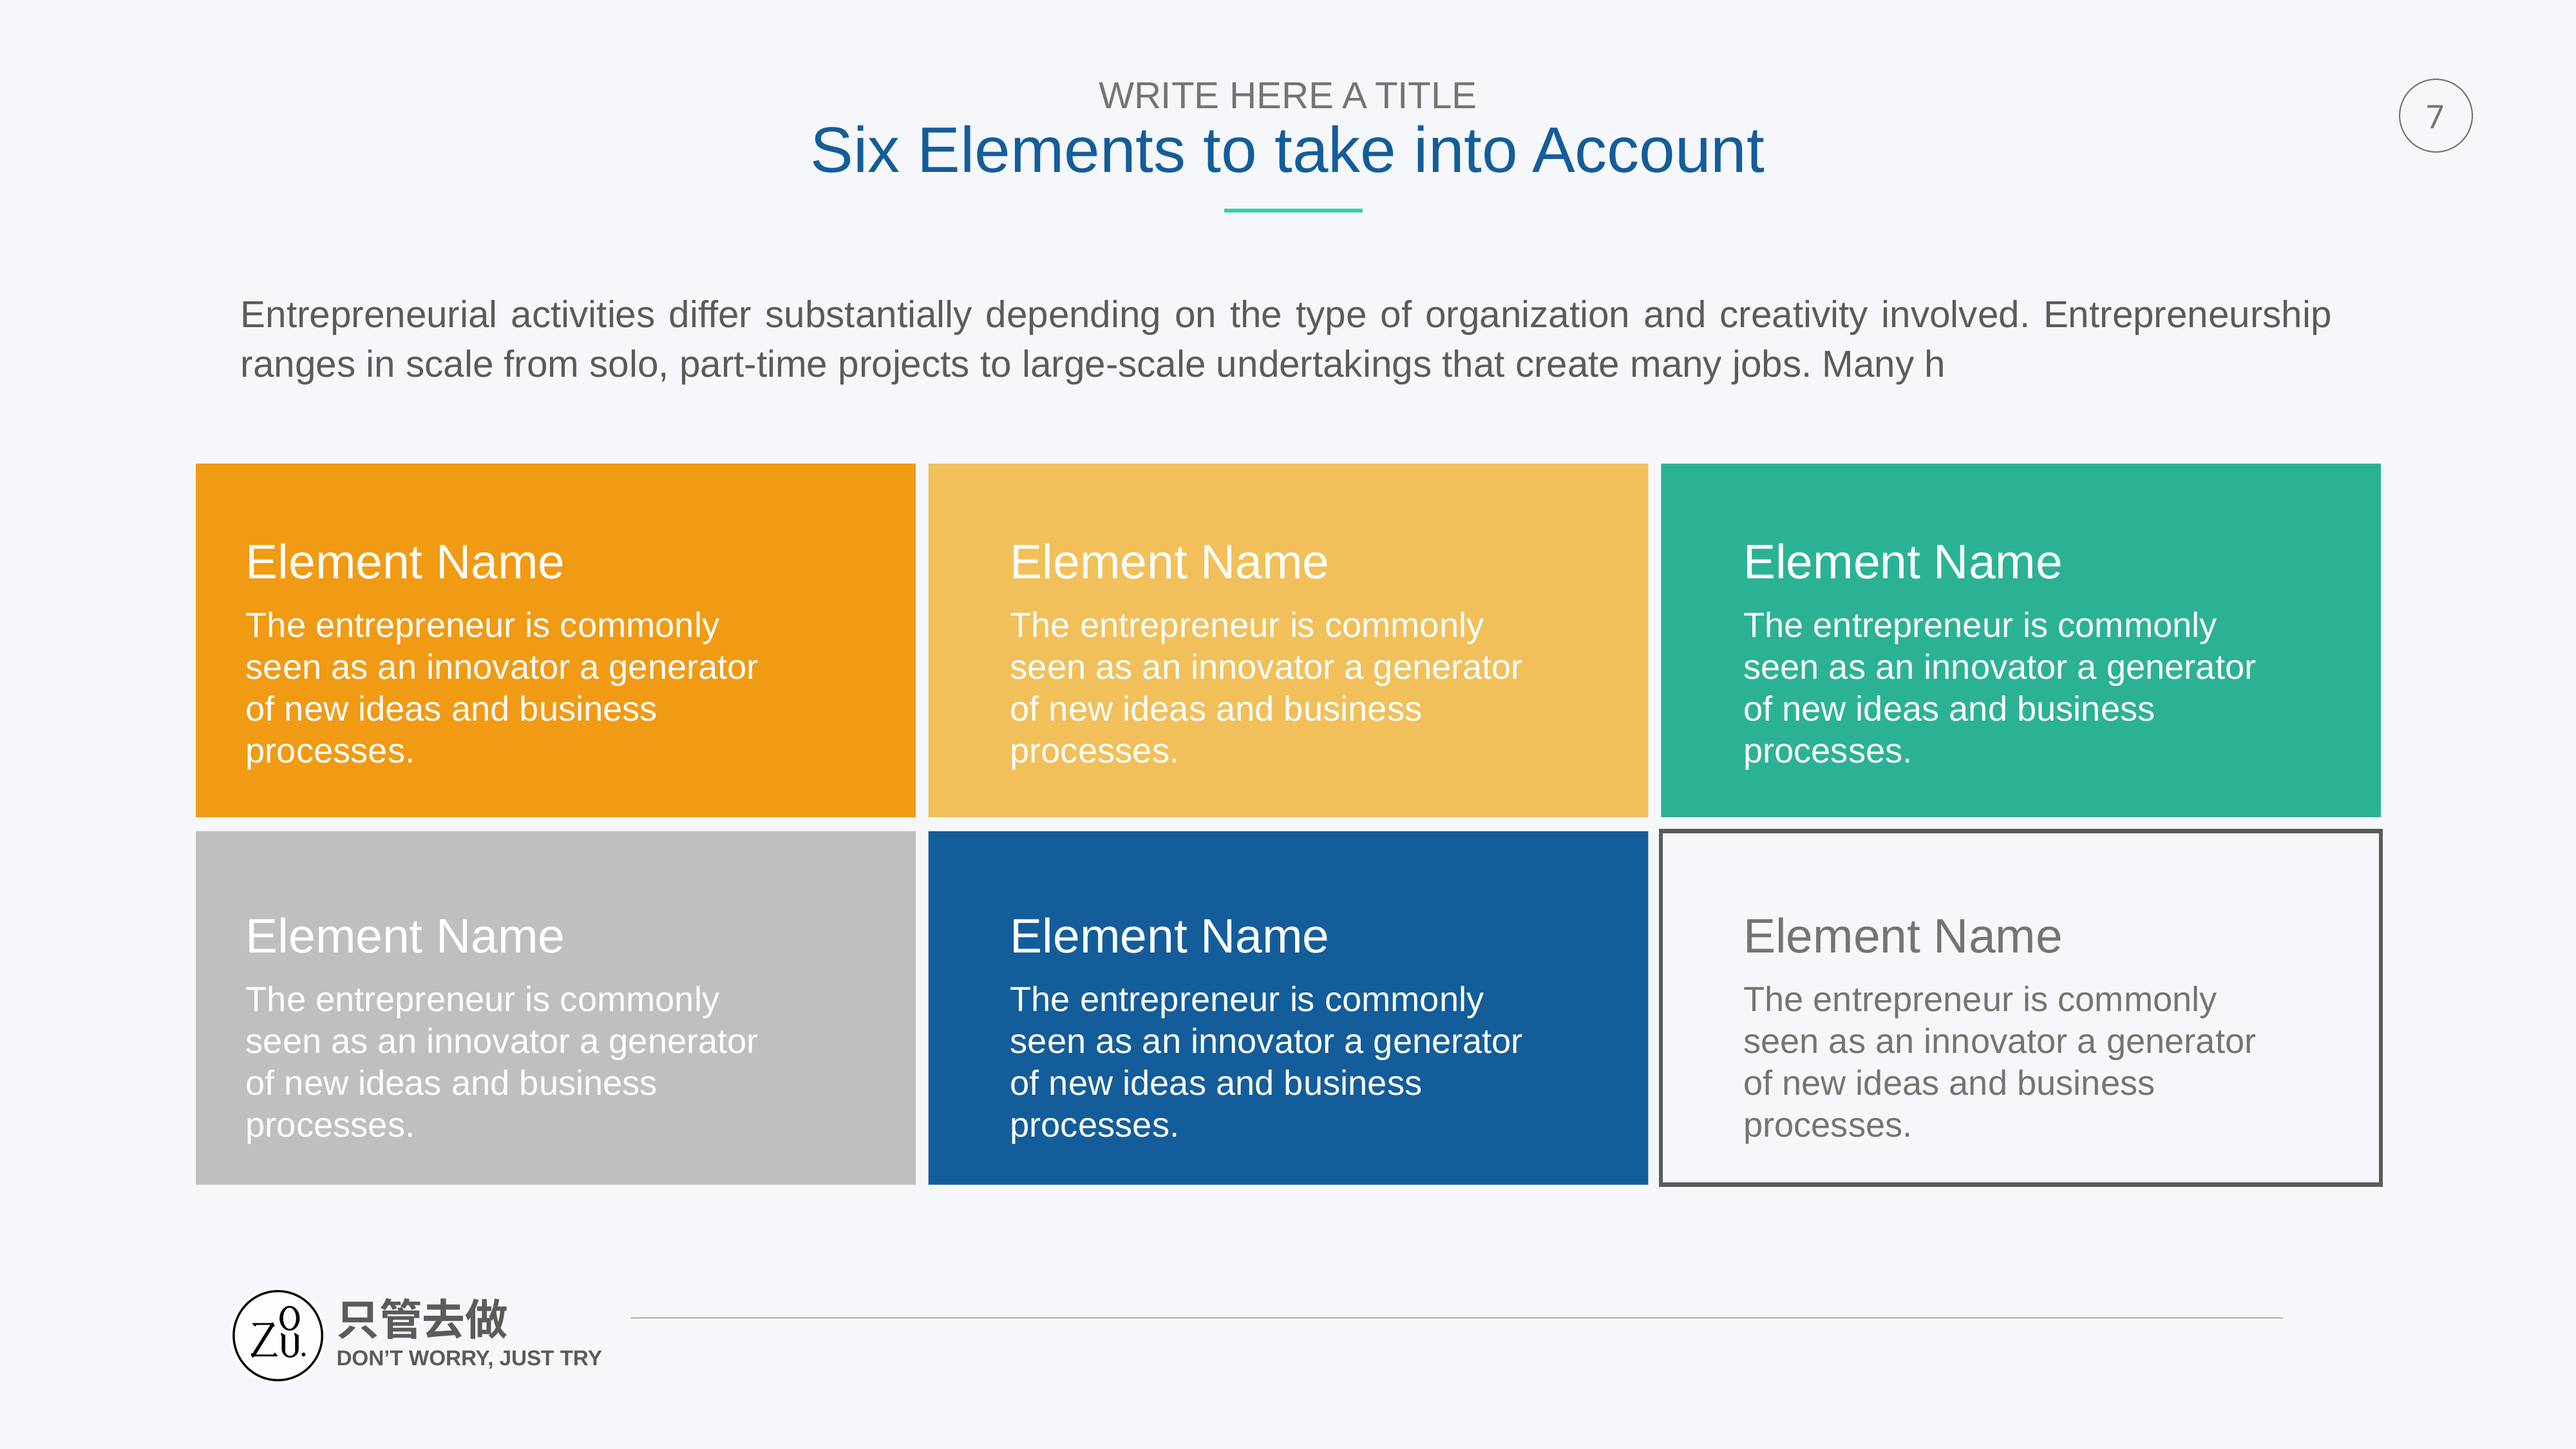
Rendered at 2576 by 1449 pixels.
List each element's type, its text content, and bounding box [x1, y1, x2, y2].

text_box Element Name [1005, 899, 1565, 967]
slide_number 7 [2416, 86, 2456, 146]
text_box [1661, 831, 2381, 1185]
text_box The entrepreneur is commonly seen as an innovator a generator of new ideas and business processes. [241, 598, 800, 775]
text_box [928, 463, 1649, 817]
text_box Element Name [1005, 526, 1565, 594]
text_box [196, 463, 916, 817]
text_box [196, 831, 916, 1185]
text_box Element Name [1738, 899, 2298, 967]
text_box The entrepreneur is commonly seen as an innovator a generator of new ideas and business processes. [241, 971, 800, 1149]
text_box Element Name [241, 526, 800, 594]
text_box The entrepreneur is commonly seen as an innovator a generator of new ideas and business processes. [1738, 971, 2298, 1149]
picture [230, 1287, 326, 1384]
text_box [1661, 463, 2381, 817]
text_box The entrepreneur is commonly seen as an innovator a generator of new ideas and business processes. [1005, 971, 1565, 1149]
text_box The entrepreneur is commonly seen as an innovator a generator of new ideas and business processes. [1005, 598, 1565, 775]
text_box Entrepreneurial activities differ substantially depending on the type of organization and creativity involved. Entrepreneurship ranges in scale from solo, part-time projects to large-scale undertakings that create many jobs. Many h [241, 285, 2335, 384]
text_box Element Name [1738, 526, 2298, 594]
text_box WRITE HERE A TITLE Six Elements to take into Account [805, 71, 1770, 191]
text_box Element Name [241, 899, 800, 967]
text_box [928, 831, 1649, 1185]
text_box The entrepreneur is commonly seen as an innovator a generator of new ideas and business processes. [1738, 598, 2298, 775]
